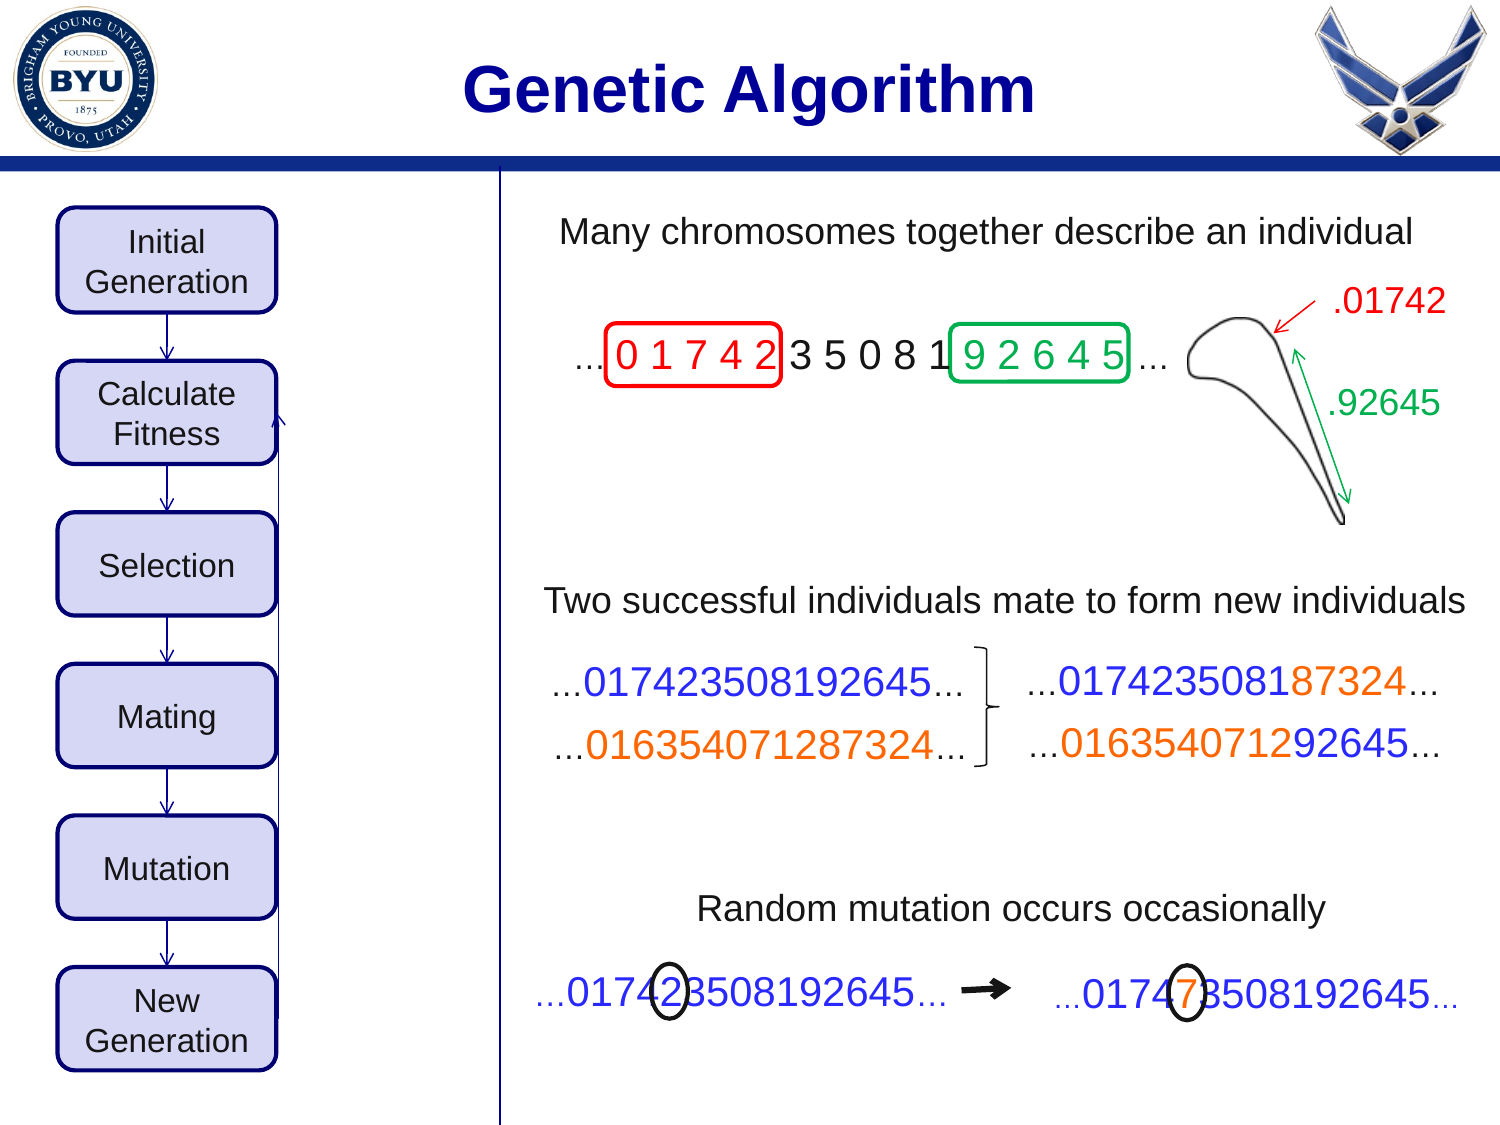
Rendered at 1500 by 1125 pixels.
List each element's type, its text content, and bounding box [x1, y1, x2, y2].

text_box Two successful individuals mate to form new individuals [528, 568, 1482, 629]
picture [1304, 0, 1500, 160]
text_box … 0 1 7 4 2 3 5 0 8 1 9 2 6 4 5 … [558, 320, 1182, 386]
text_box Mating [55, 661, 270, 770]
text_box Mutation [55, 813, 270, 921]
text_box .01742 [1317, 268, 1462, 329]
text_box …016354071287324… [537, 710, 983, 775]
text_box …017423508192645… [535, 647, 974, 712]
text_box Genetic Algorithm [231, 37, 1268, 126]
picture [13, 6, 158, 152]
text_box New Generation [55, 964, 279, 1073]
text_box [1273, 300, 1316, 334]
text_box Selection [55, 510, 270, 618]
text_box …017423508187324… [1010, 646, 1456, 711]
text_box Random mutation occurs occasionally [681, 876, 1342, 936]
text_box Calculate Fitness [55, 358, 279, 467]
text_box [961, 987, 1012, 991]
text_box Initial Generation [55, 205, 279, 315]
text_box …017423508192645… [518, 957, 964, 1023]
text_box …017473508192645… [1038, 959, 1476, 1025]
picture [1186, 316, 1346, 525]
text_box [974, 646, 1000, 768]
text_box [1294, 348, 1350, 505]
text_box .92645 [1355, 370, 1457, 431]
text_box …016354071292645… [1012, 708, 1458, 774]
text_box [649, 961, 690, 1021]
text_box Many chromosomes together describe an individual [544, 199, 1429, 260]
text_box [1166, 963, 1208, 1023]
